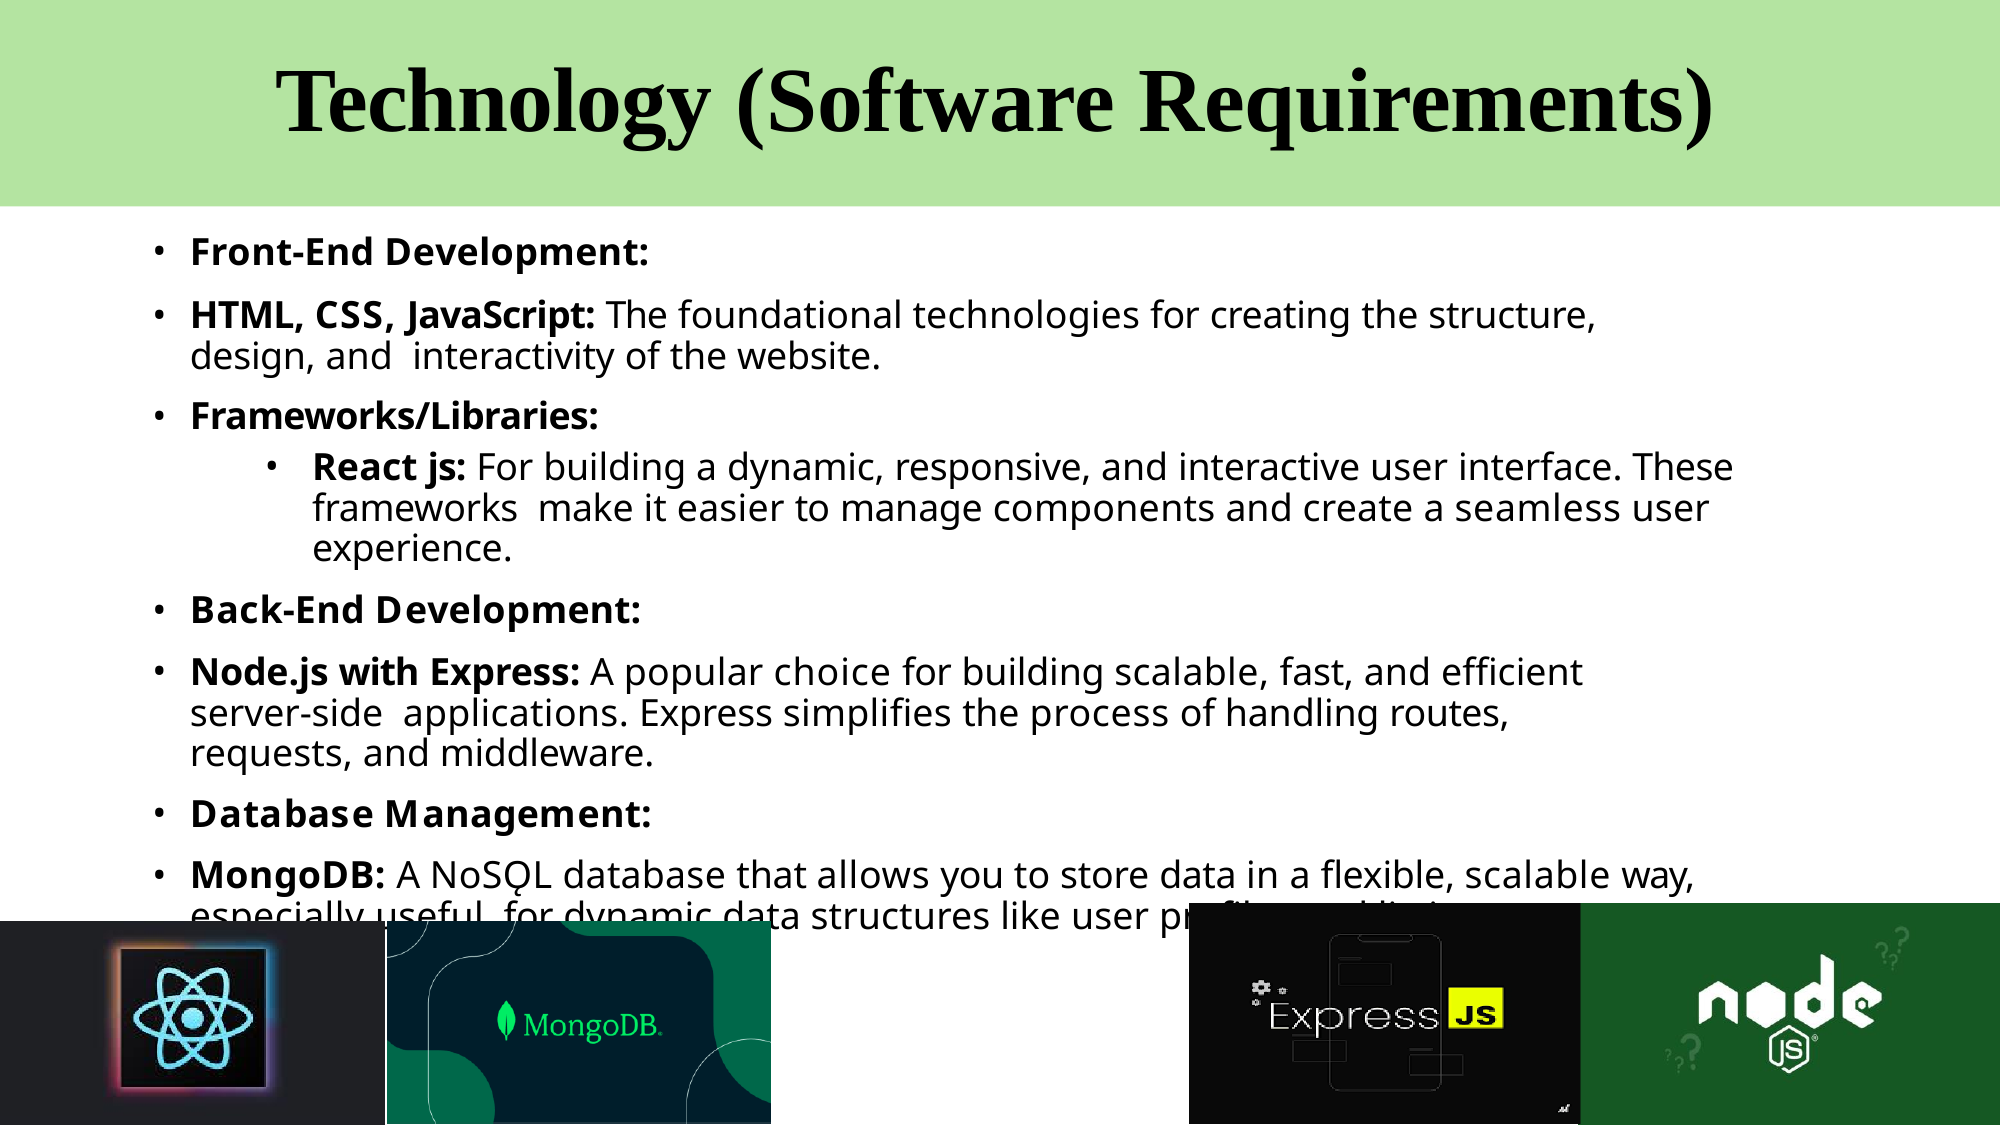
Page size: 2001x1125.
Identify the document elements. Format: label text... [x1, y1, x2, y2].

text_box Front-End Development: HTML, CSS, JavaScript: The foundational technologies for creating the structure, design, and interactivity of the website. Frameworks/Libraries: React js: For building a dynamic, responsive, and interactive user interface. These frameworks make it easier to manage components and create a seamless user experience. Back-End Development: Node.js with Express: A popular choice for building scalable, fast, and efficient server-side applications. Express simplifies the process of handling routes, requests, and middleware. Database Management: MongoDB: A NoSǪL database that allows you to store data in a flexible, scalable way, especially useful for dynamic data structures like user profiles and listings. [150, 208, 1840, 937]
picture [0, 921, 771, 1125]
picture [1188, 902, 2000, 1125]
title Technology (Software Requirements) [273, 37, 1727, 208]
